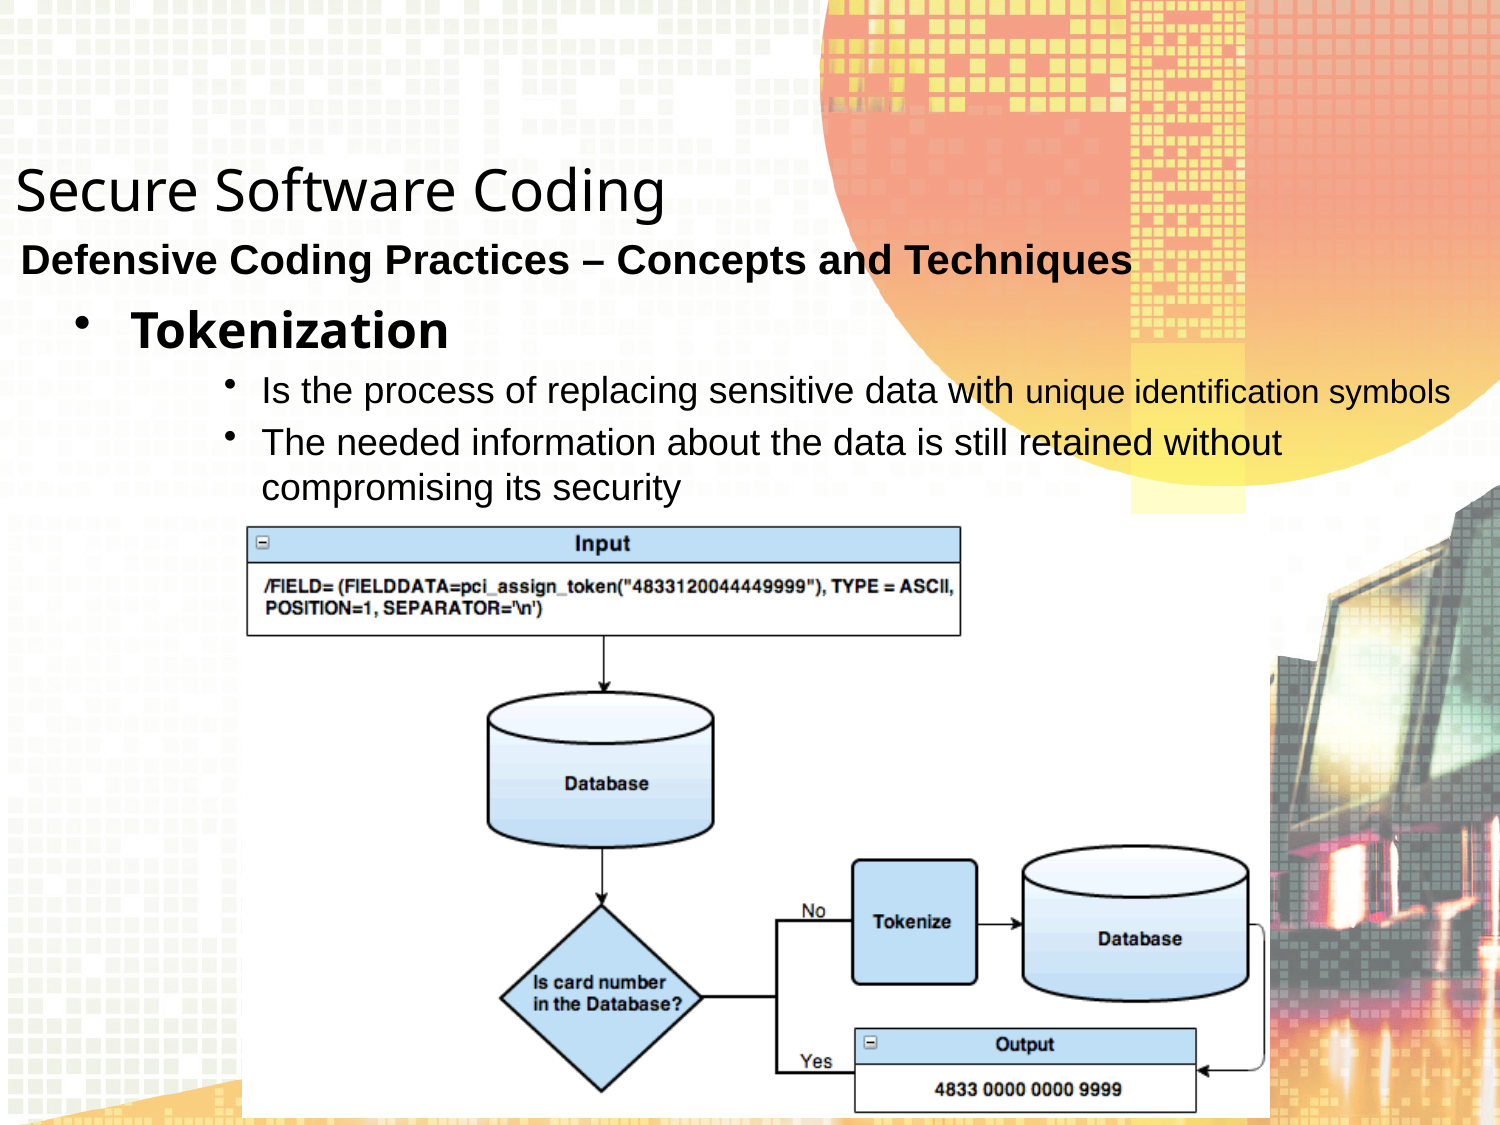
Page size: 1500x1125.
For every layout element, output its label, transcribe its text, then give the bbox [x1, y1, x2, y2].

text_box Secure Software Coding [0, 113, 1038, 264]
picture [241, 514, 1270, 1118]
text_box Defensive Coding Practices – Concepts and Techniques [5, 225, 1176, 290]
list Tokenization Is the process of replacing sensitive data with unique identification symbols The needed information about the data is still retained without compromising its security [58, 290, 1483, 1125]
